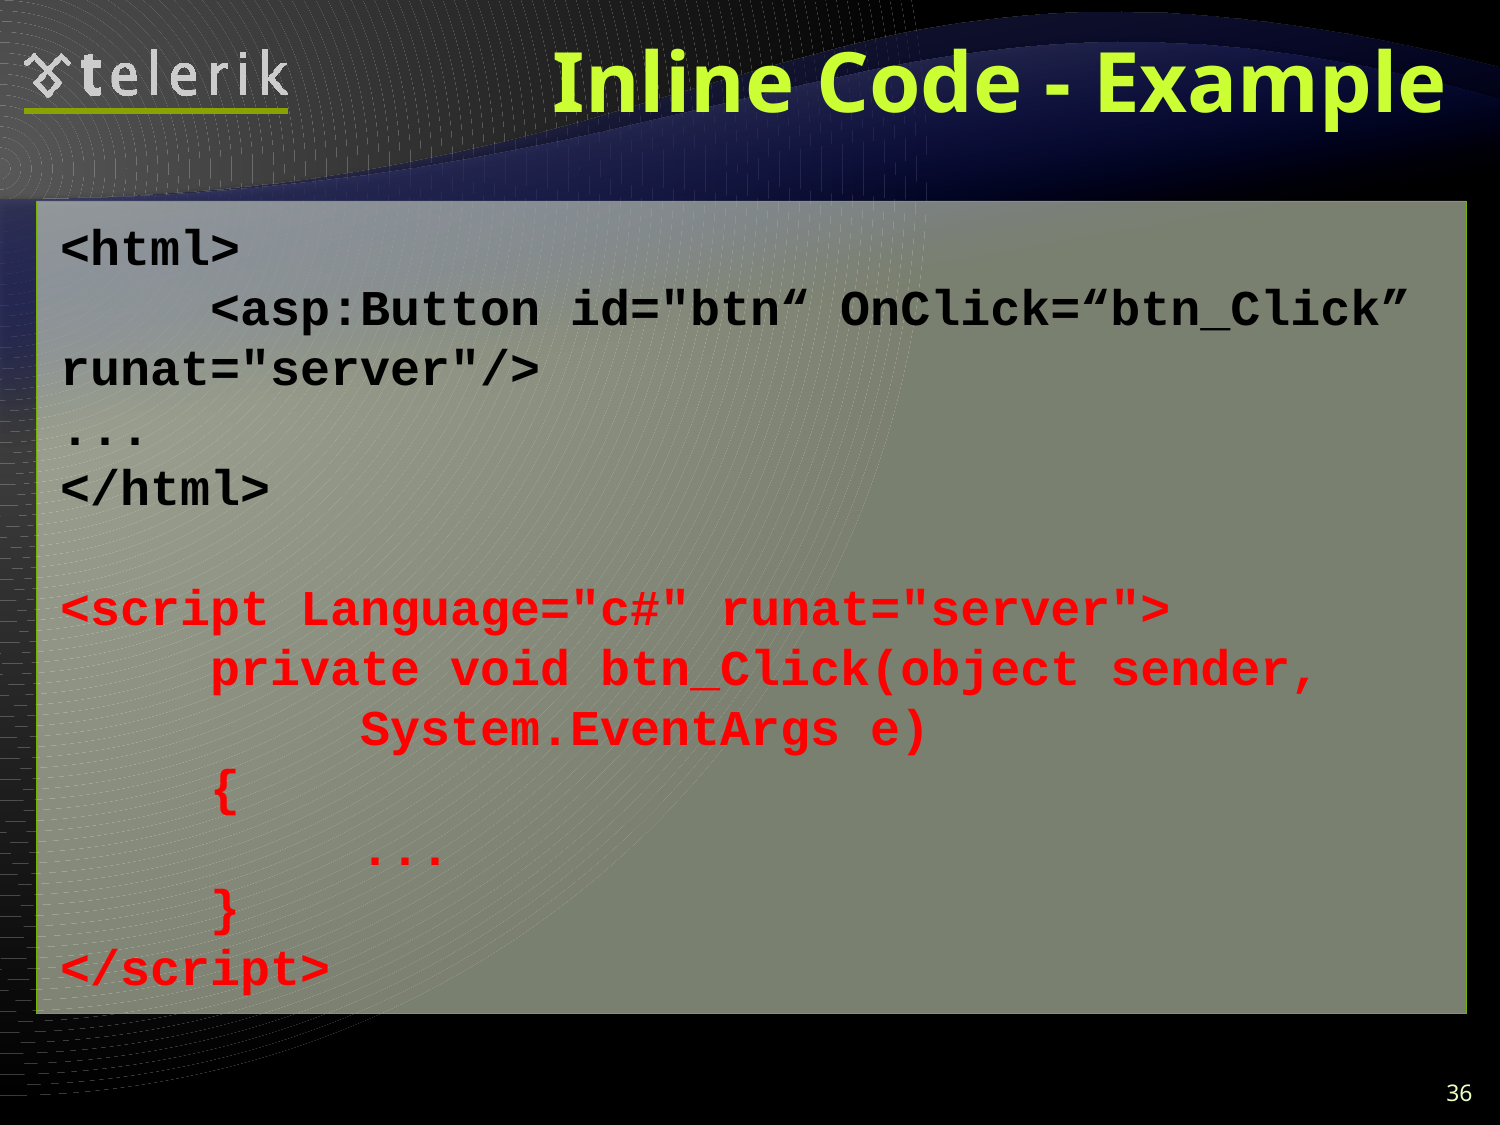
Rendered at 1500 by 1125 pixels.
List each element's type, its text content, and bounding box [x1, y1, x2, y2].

title Inline Code - Example [300, 12, 1463, 163]
text_box <html> <asp:Button id="btn“ OnClick=“btn_Click” runat="server"/> ... </html> <script Language="c#" runat="server"> private void btn_Click(object sender, System.EventArgs e) { ... } </script> [36, 200, 1467, 1014]
picture [24, 49, 288, 114]
slide_number 36 [1412, 1074, 1488, 1113]
